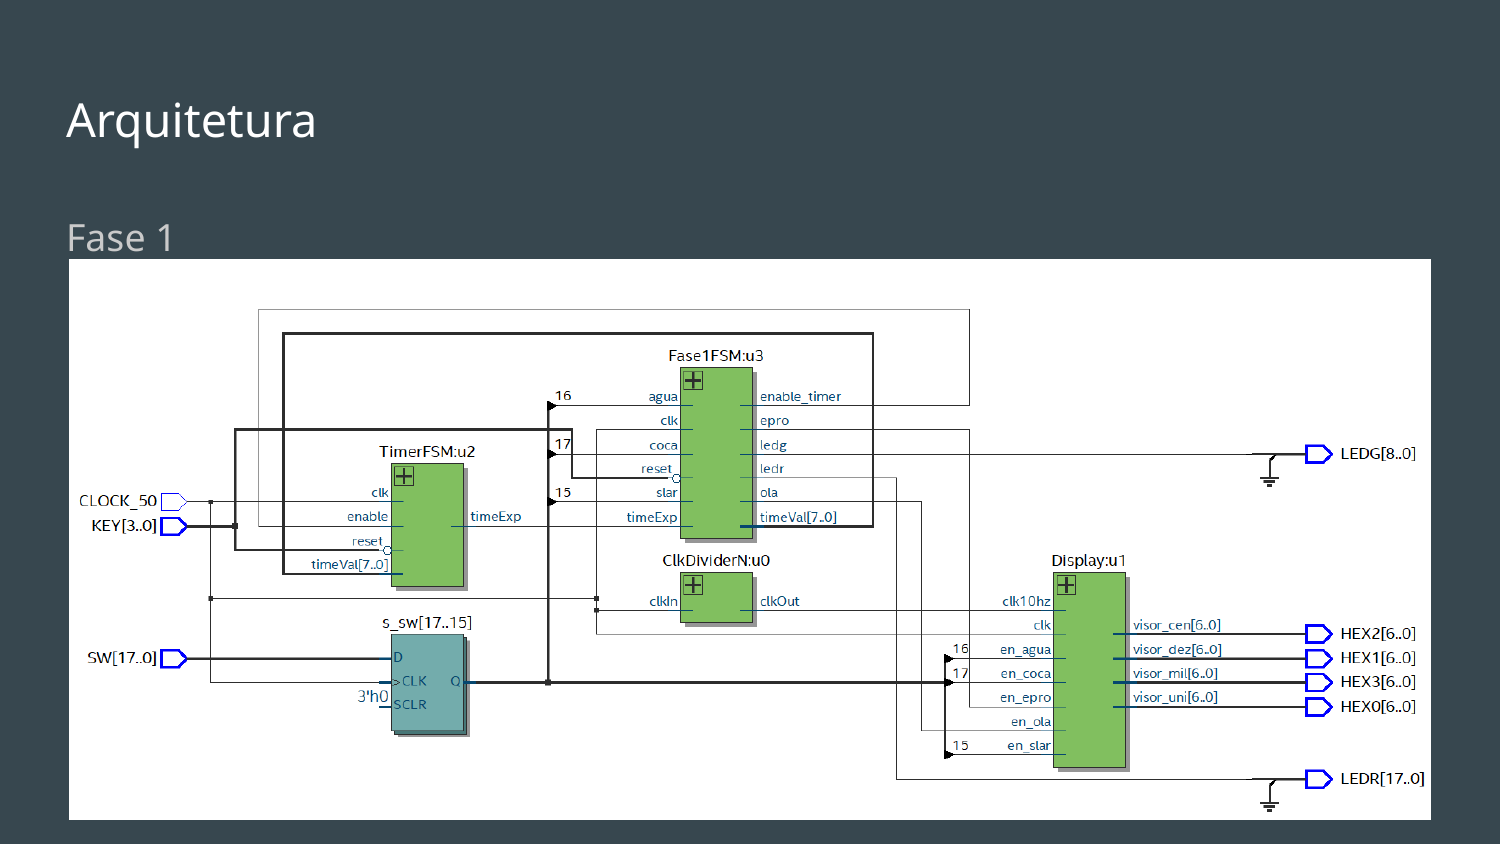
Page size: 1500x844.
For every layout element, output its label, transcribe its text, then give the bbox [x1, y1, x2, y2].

picture [68, 258, 1431, 820]
list Fase 1 [51, 189, 1449, 750]
title Arquitetura [51, 72, 1449, 167]
